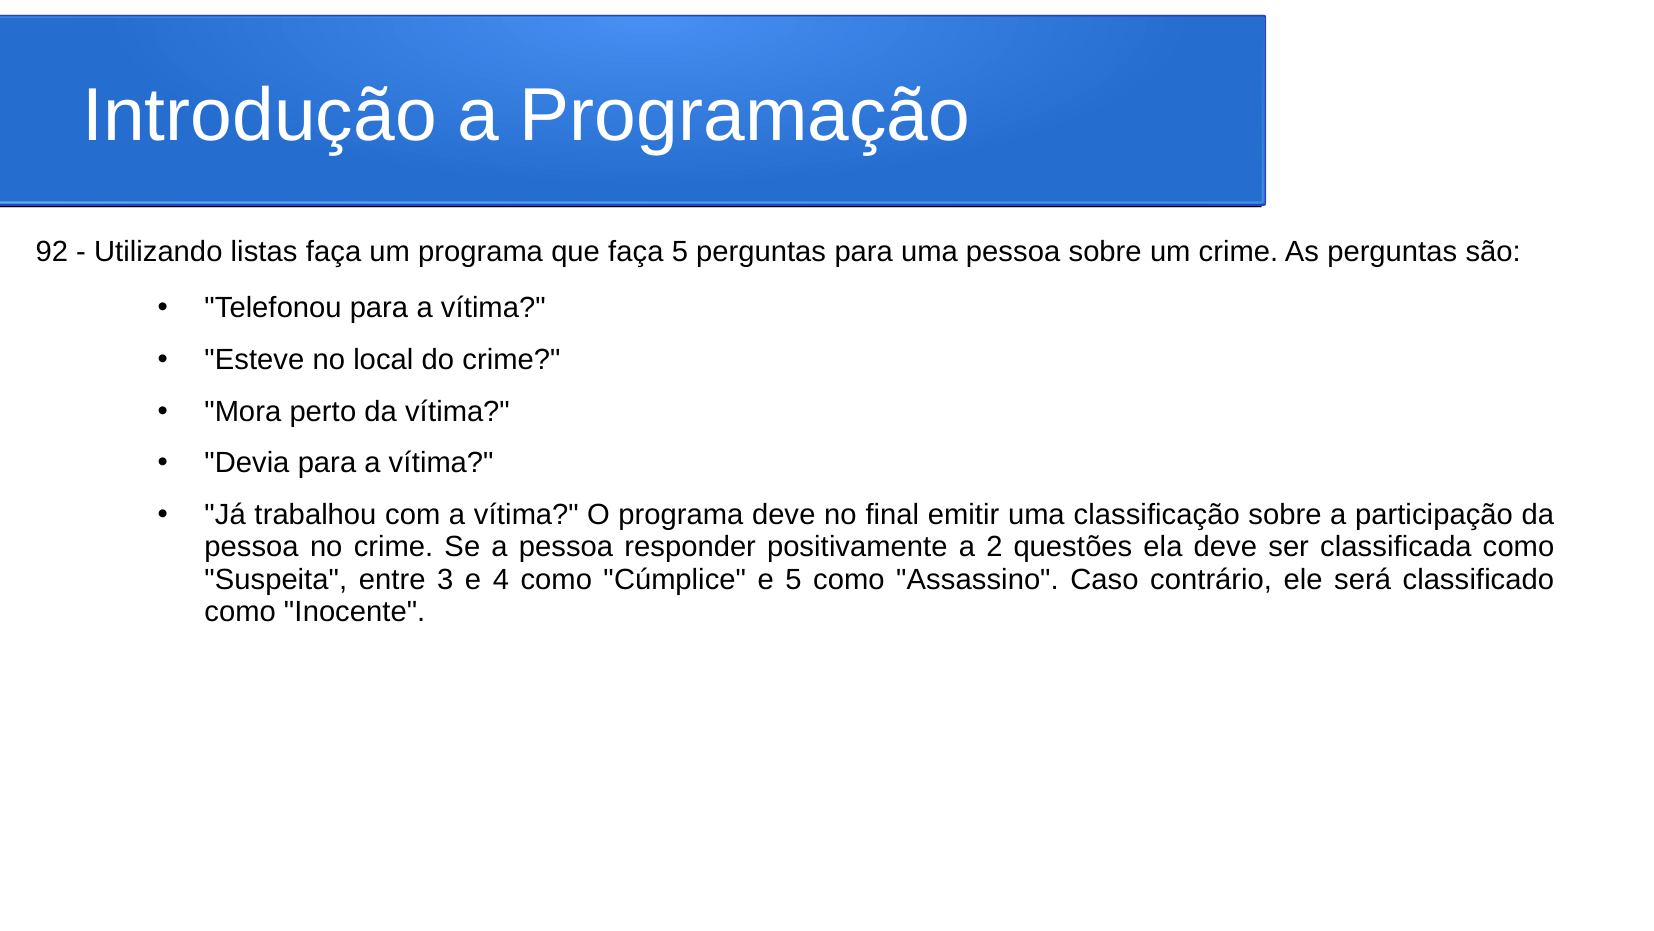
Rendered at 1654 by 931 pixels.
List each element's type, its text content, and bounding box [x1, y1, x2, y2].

picture [0, 13, 1269, 211]
text_box 92 - Utilizando listas faça um programa que faça 5 perguntas para uma pessoa sobre um crime. As perguntas são: "Telefonou para a vítima?" "Esteve no local do crime?" "Mora perto da vítima?" "Devia para a vítima?" "Já trabalhou com a vítima?" O programa deve no final emitir uma classificação sobre a participação da pessoa no crime. Se a pessoa responder positivamente a 2 questões ela deve ser classificada como "Suspeita", entre 3 e 4 como "Cúmplice" e 5 como "Assassino". Caso contrário, ele será classificado como "Inocente". [20, 222, 1572, 874]
title Introdução a Programação [82, 35, 1235, 190]
